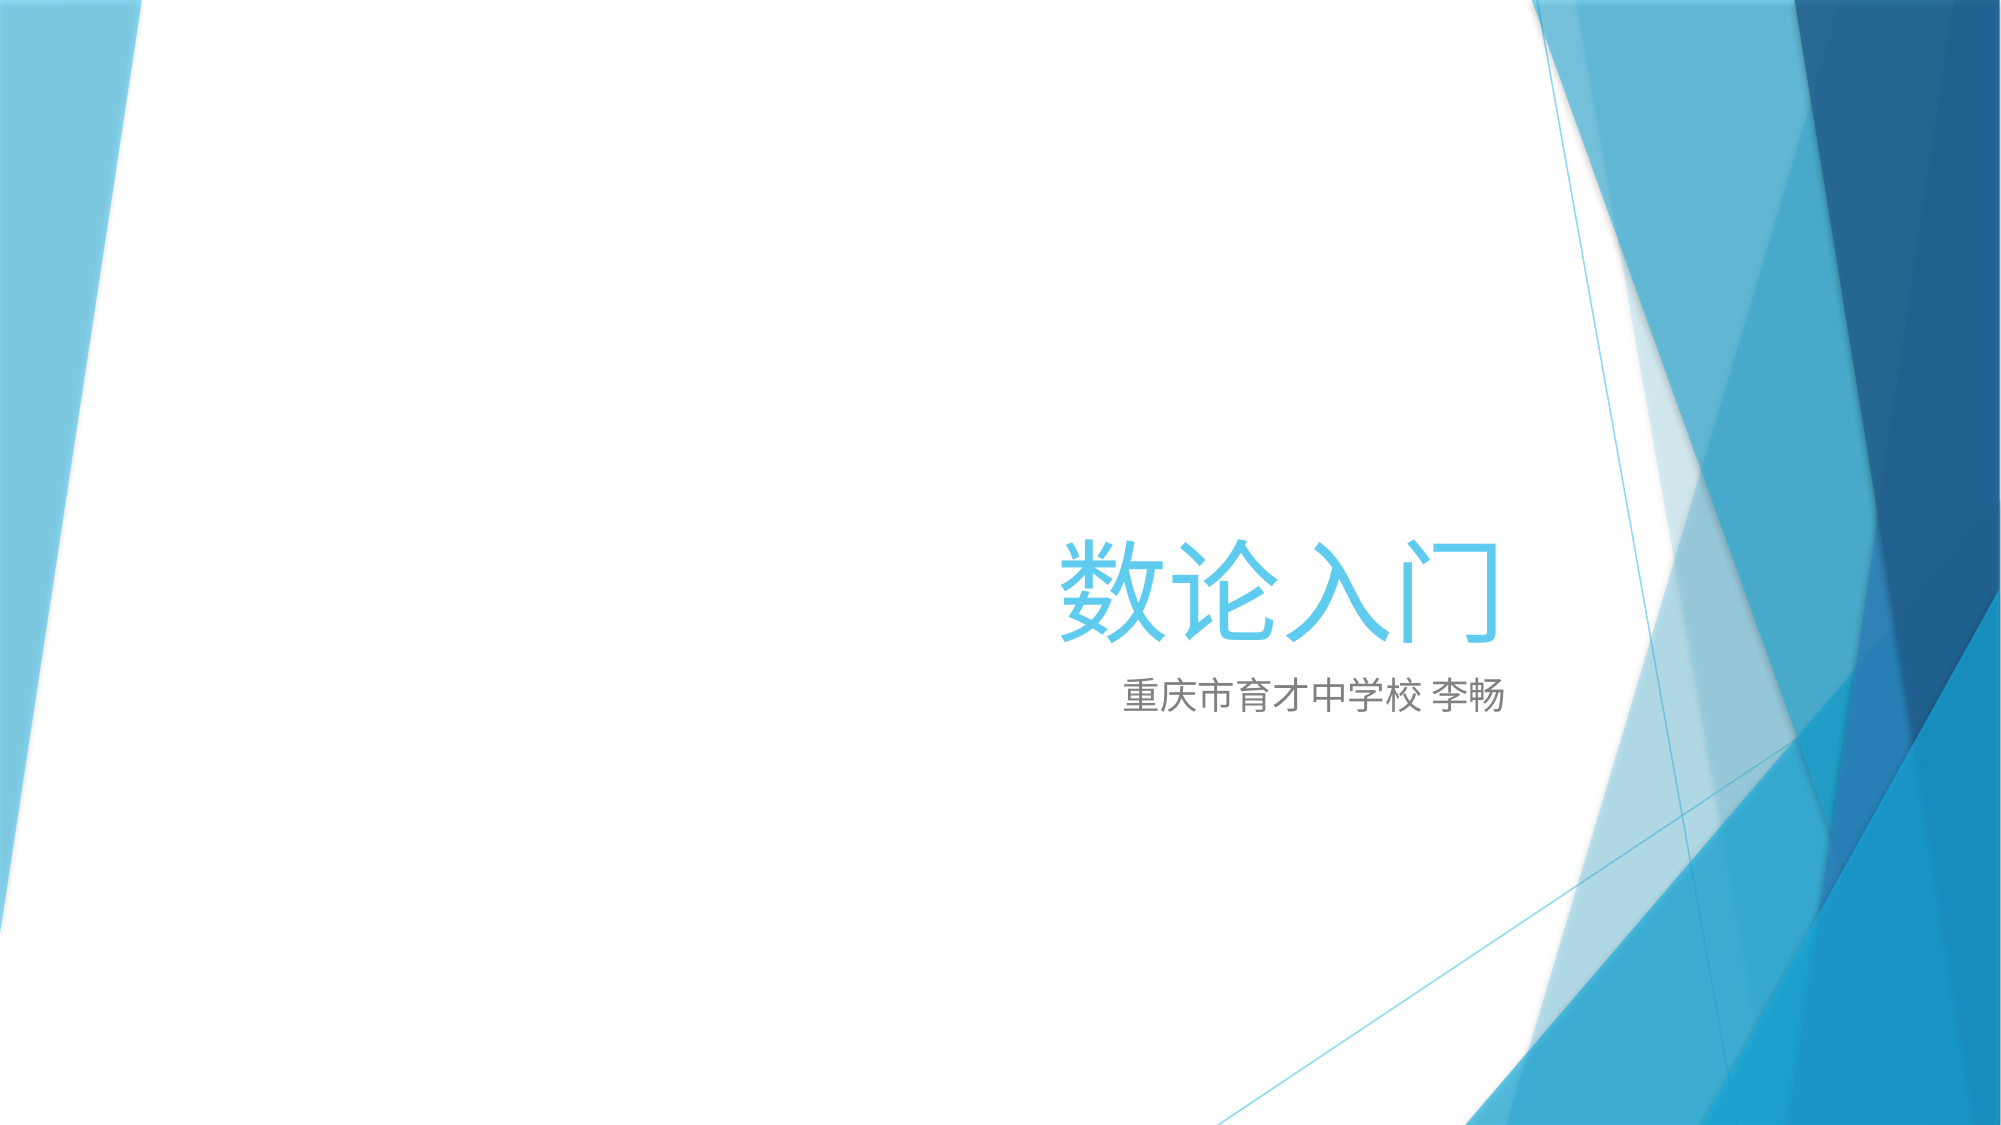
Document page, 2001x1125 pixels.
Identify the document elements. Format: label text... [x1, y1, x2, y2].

subtitle 重庆市育才中学校 李畅 [247, 664, 1522, 845]
title 数论入门 [247, 394, 1522, 664]
